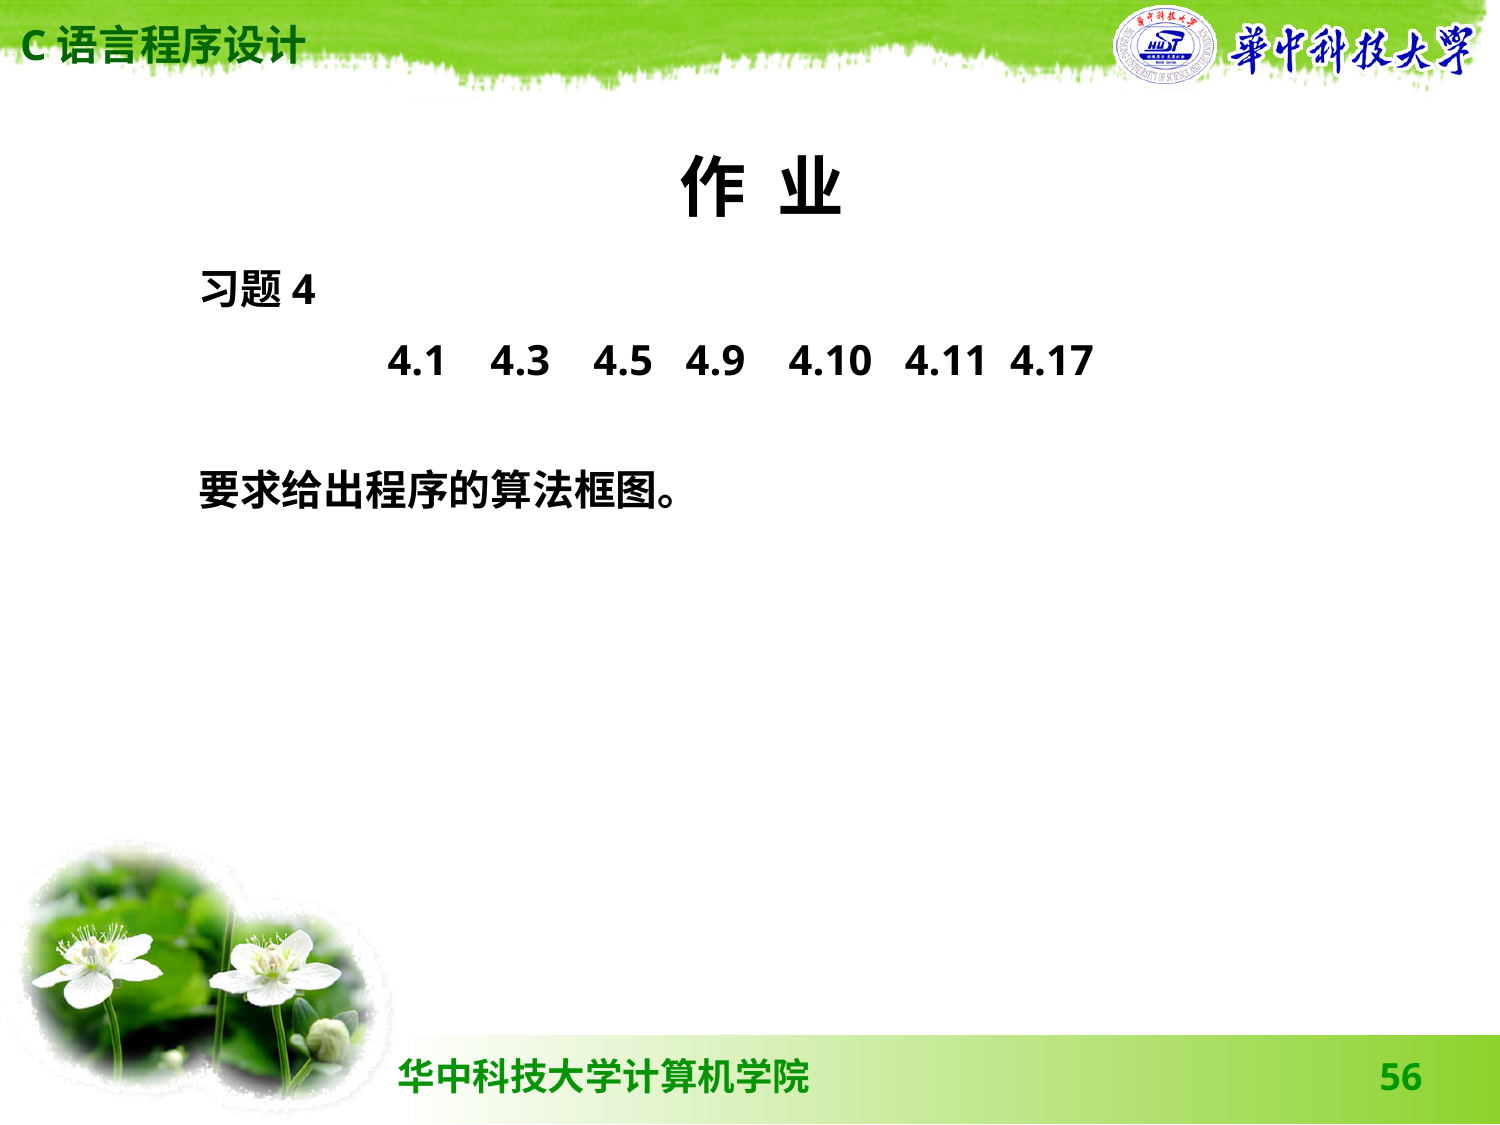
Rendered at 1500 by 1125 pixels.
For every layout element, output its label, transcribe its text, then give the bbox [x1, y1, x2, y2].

picture [0, 828, 413, 1125]
picture [0, 0, 1500, 113]
text_box 习题4 4.1 4.3 4.5 4.9 4.10 4.11 4.17 [135, 255, 1357, 392]
text_box 作 业 [301, 137, 1223, 232]
text_box 要求给出程序的算法框图。 [135, 456, 1357, 521]
slide_number 56 [1124, 1041, 1438, 1112]
